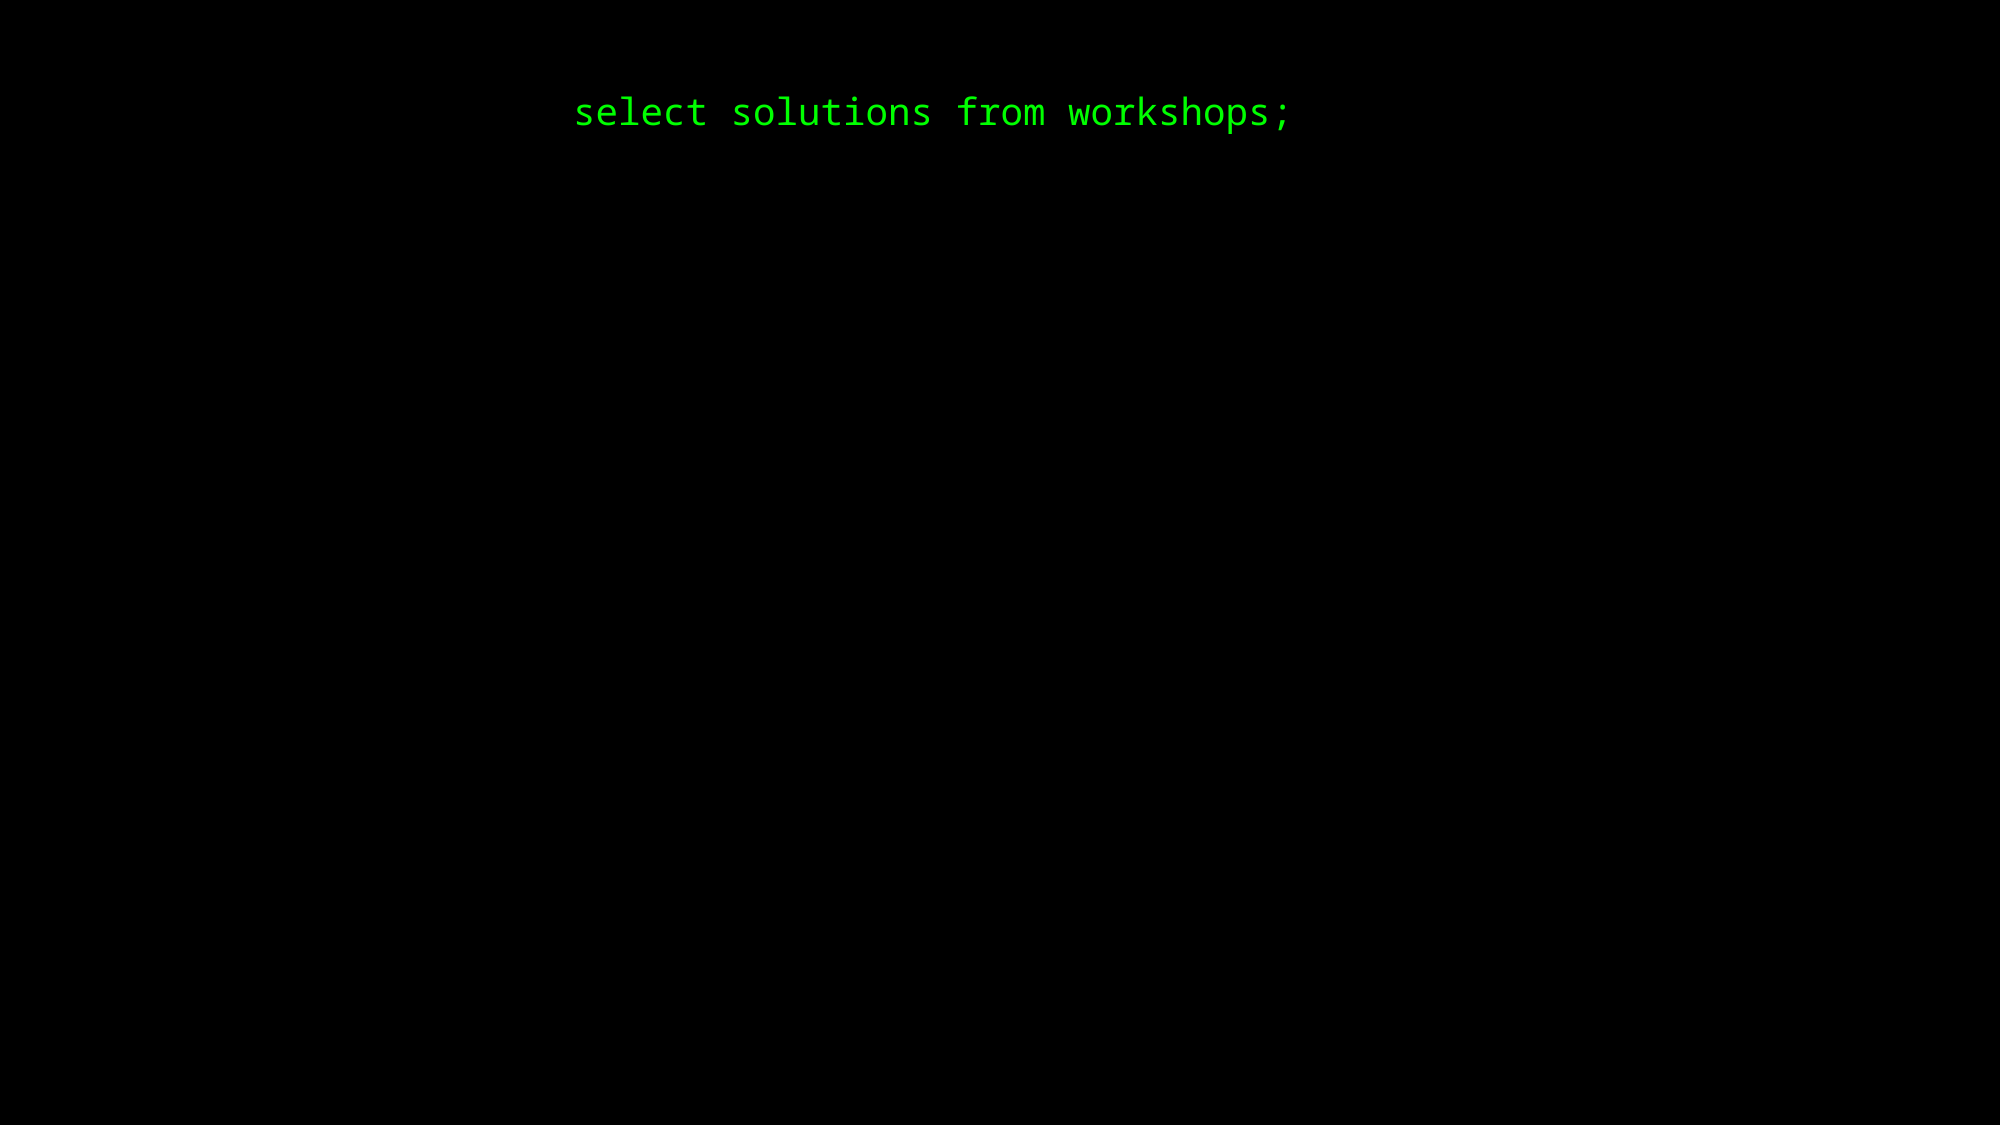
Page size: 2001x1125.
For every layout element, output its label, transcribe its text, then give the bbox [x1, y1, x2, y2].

text_box select solutions from workshops; [558, 80, 1308, 141]
